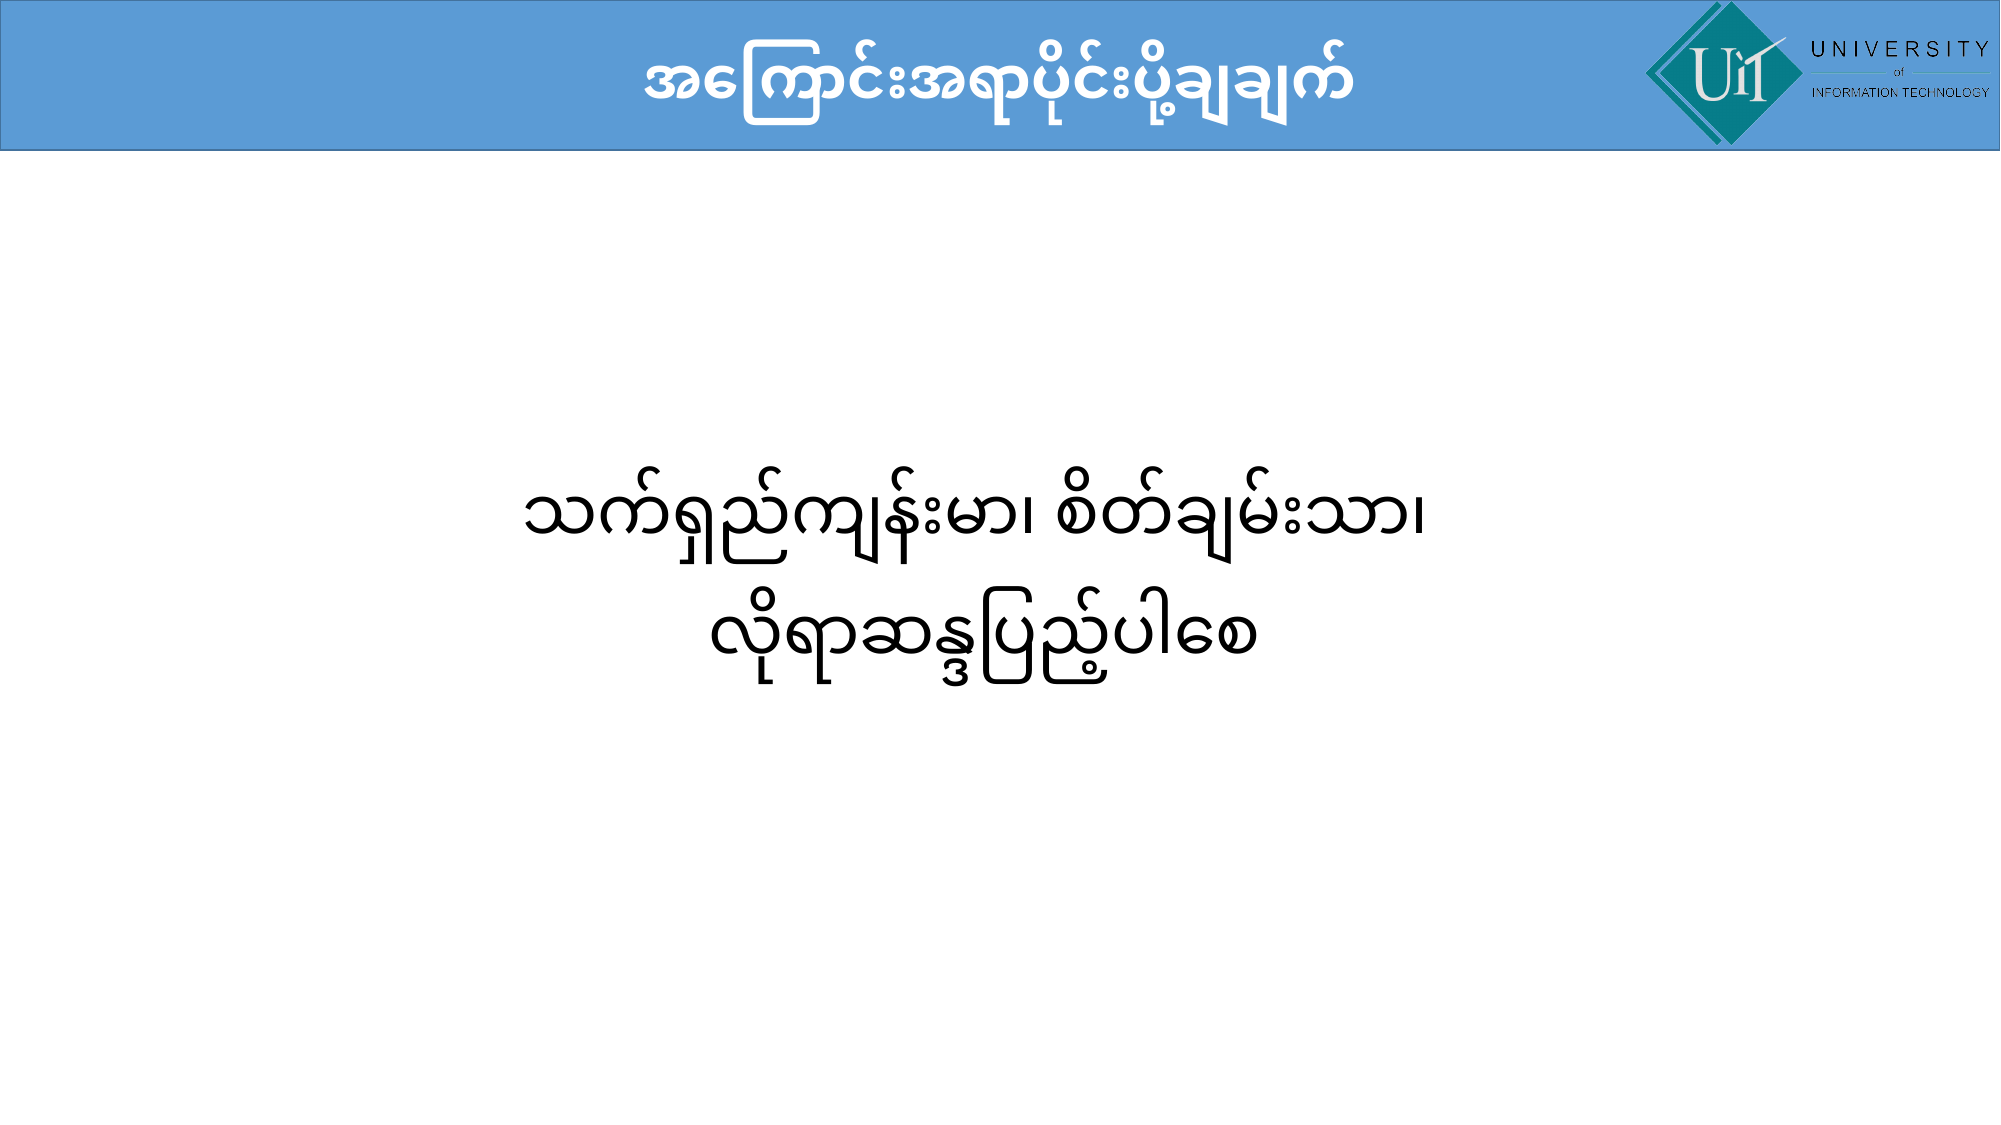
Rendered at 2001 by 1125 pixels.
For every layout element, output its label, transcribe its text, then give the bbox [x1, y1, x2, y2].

text_box အကြောင်းအရာပိုင်းပို့ချချက် [0, 0, 1640, 151]
text_box သက်ရှည်ကျန်းမာ၊ စိတ်ချမ်းသာ၊ လိုရာဆန္ဒပြည့်ပါစေ [130, 149, 1838, 945]
picture [1640, 0, 1998, 150]
